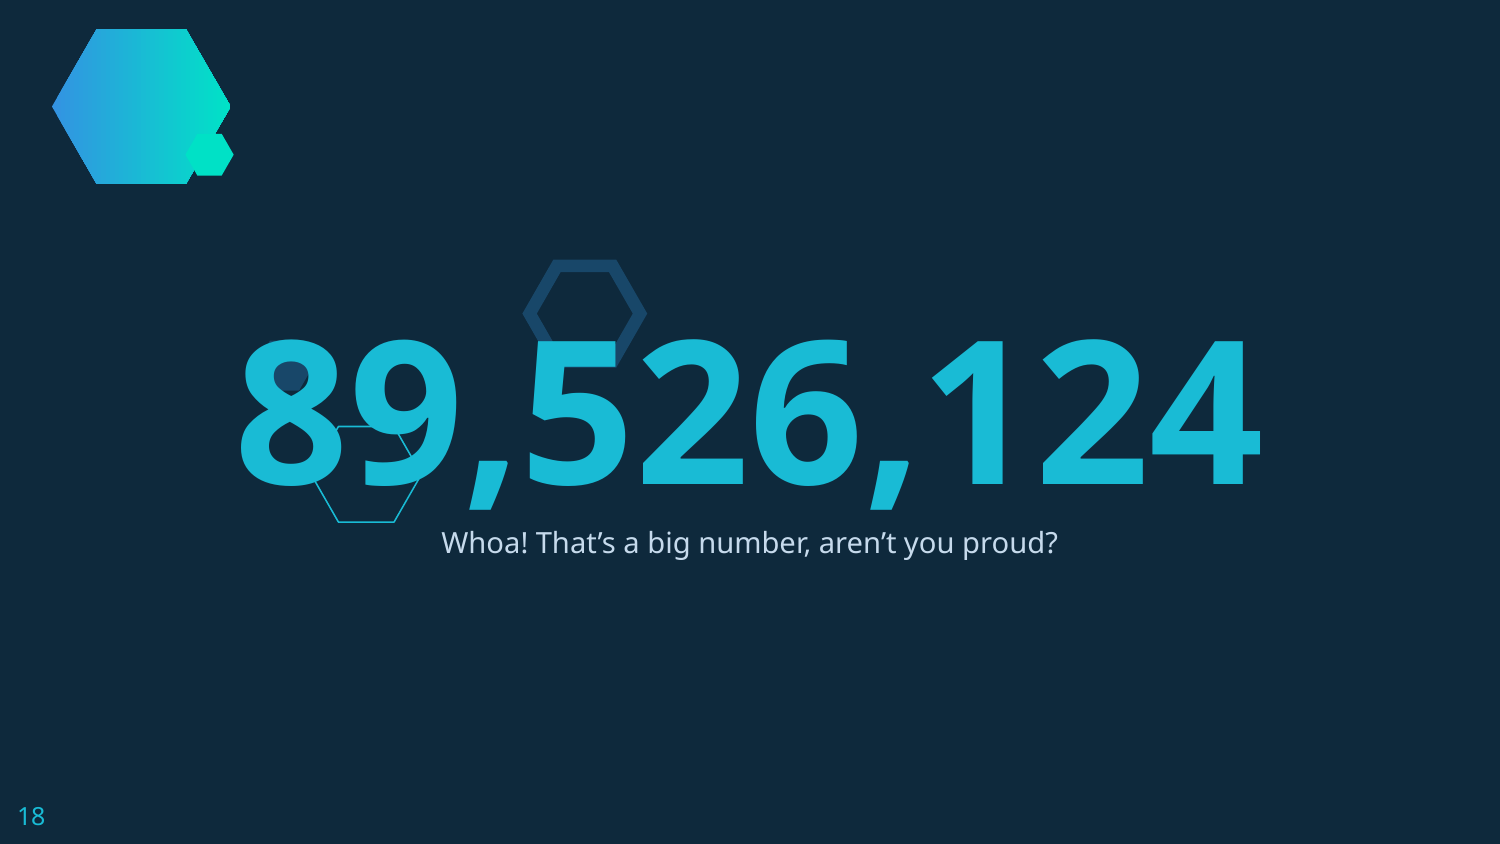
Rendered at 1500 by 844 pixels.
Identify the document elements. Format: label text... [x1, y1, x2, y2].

text_box <number> [2, 785, 93, 844]
text_box 89,526,124 Whoa! That’s a big number, aren’t you proud? [112, 0, 1388, 844]
